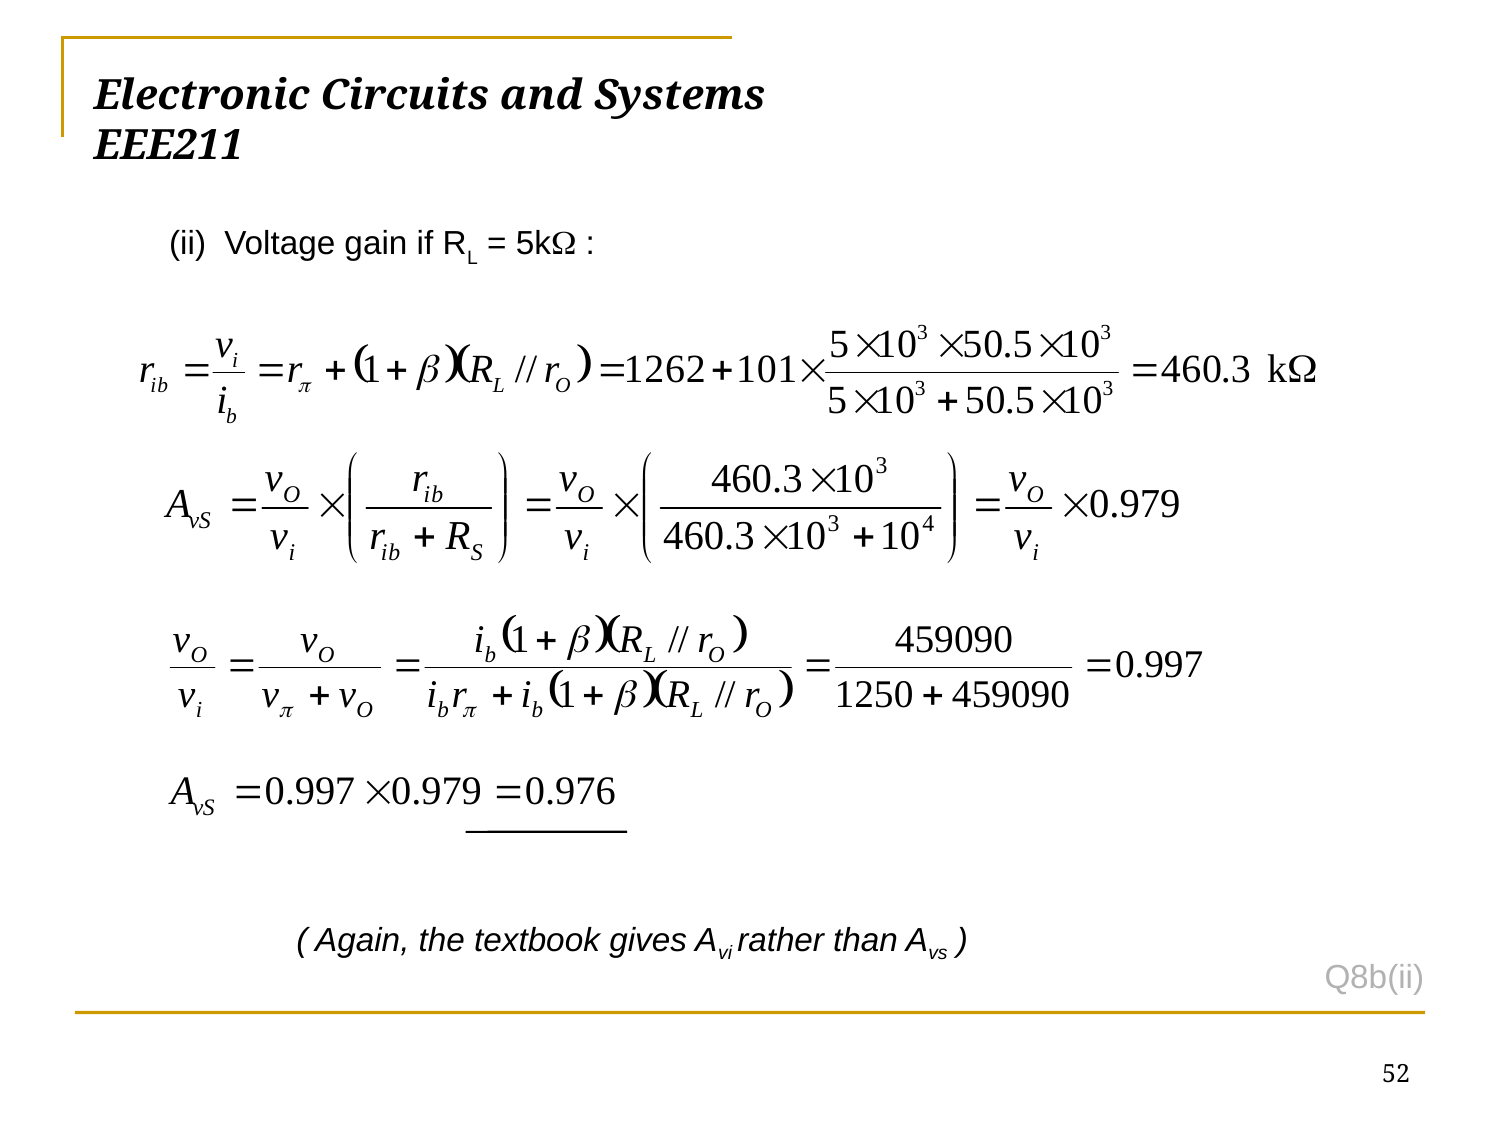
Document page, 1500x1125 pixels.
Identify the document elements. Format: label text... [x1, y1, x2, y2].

text_box ( Again, the textbook gives Avi rather than Avs ) [281, 910, 983, 971]
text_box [163, 615, 1210, 727]
text_box (ii) Voltage gain if RL = 5k : [154, 213, 610, 276]
slide_number 52 [1074, 1023, 1426, 1100]
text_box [156, 442, 1189, 573]
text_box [161, 764, 623, 826]
title Electronic Circuits and Systems EEE211 [78, 60, 1418, 152]
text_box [133, 314, 1326, 432]
text_box Q8b(ii) [1309, 947, 1472, 1002]
